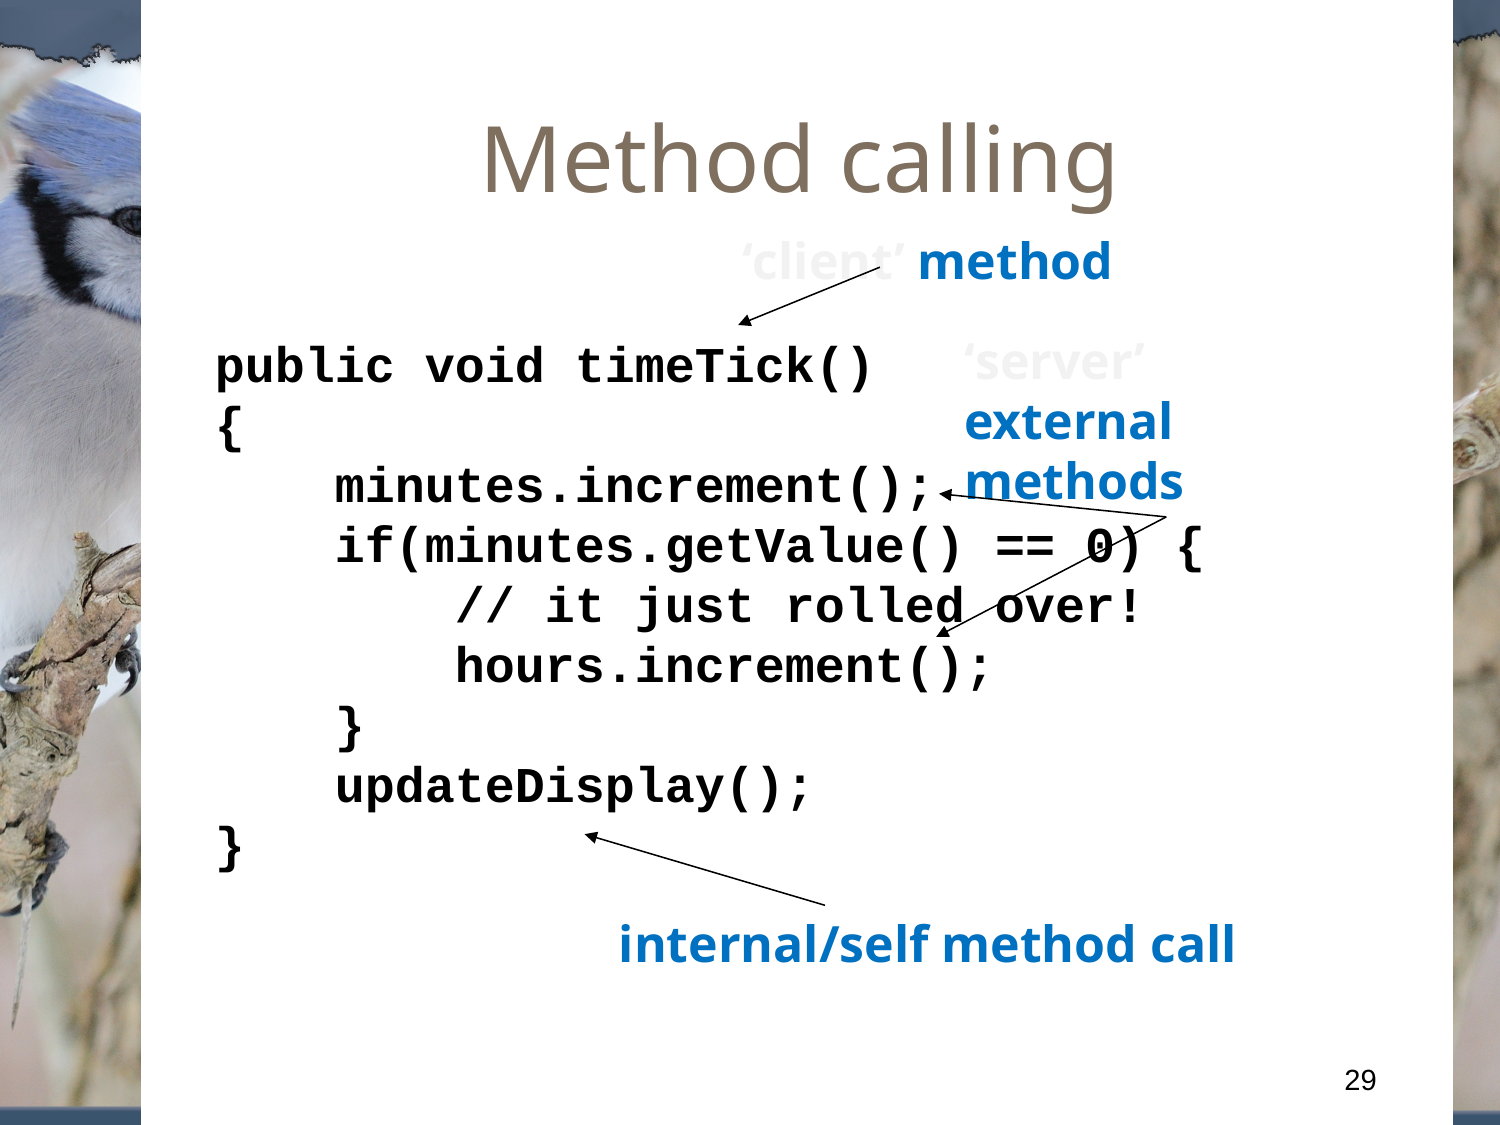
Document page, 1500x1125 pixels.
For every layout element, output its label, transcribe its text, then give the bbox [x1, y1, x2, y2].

picture [0, 0, 141, 1125]
title Method calling [162, 62, 1438, 250]
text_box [584, 833, 826, 906]
text_box ‘client’ method [727, 222, 1129, 298]
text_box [737, 266, 881, 326]
picture [1453, 0, 1500, 1125]
text_box ‘server’ external methods [949, 322, 1383, 517]
text_box internal/self method call [604, 905, 1252, 981]
text_box public void timeTick() { minutes.increment(); if(minutes.getValue() == 0) { // it just rolled over! hours.increment(); } updateDisplay(); } [200, 324, 1450, 880]
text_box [935, 458, 1167, 638]
